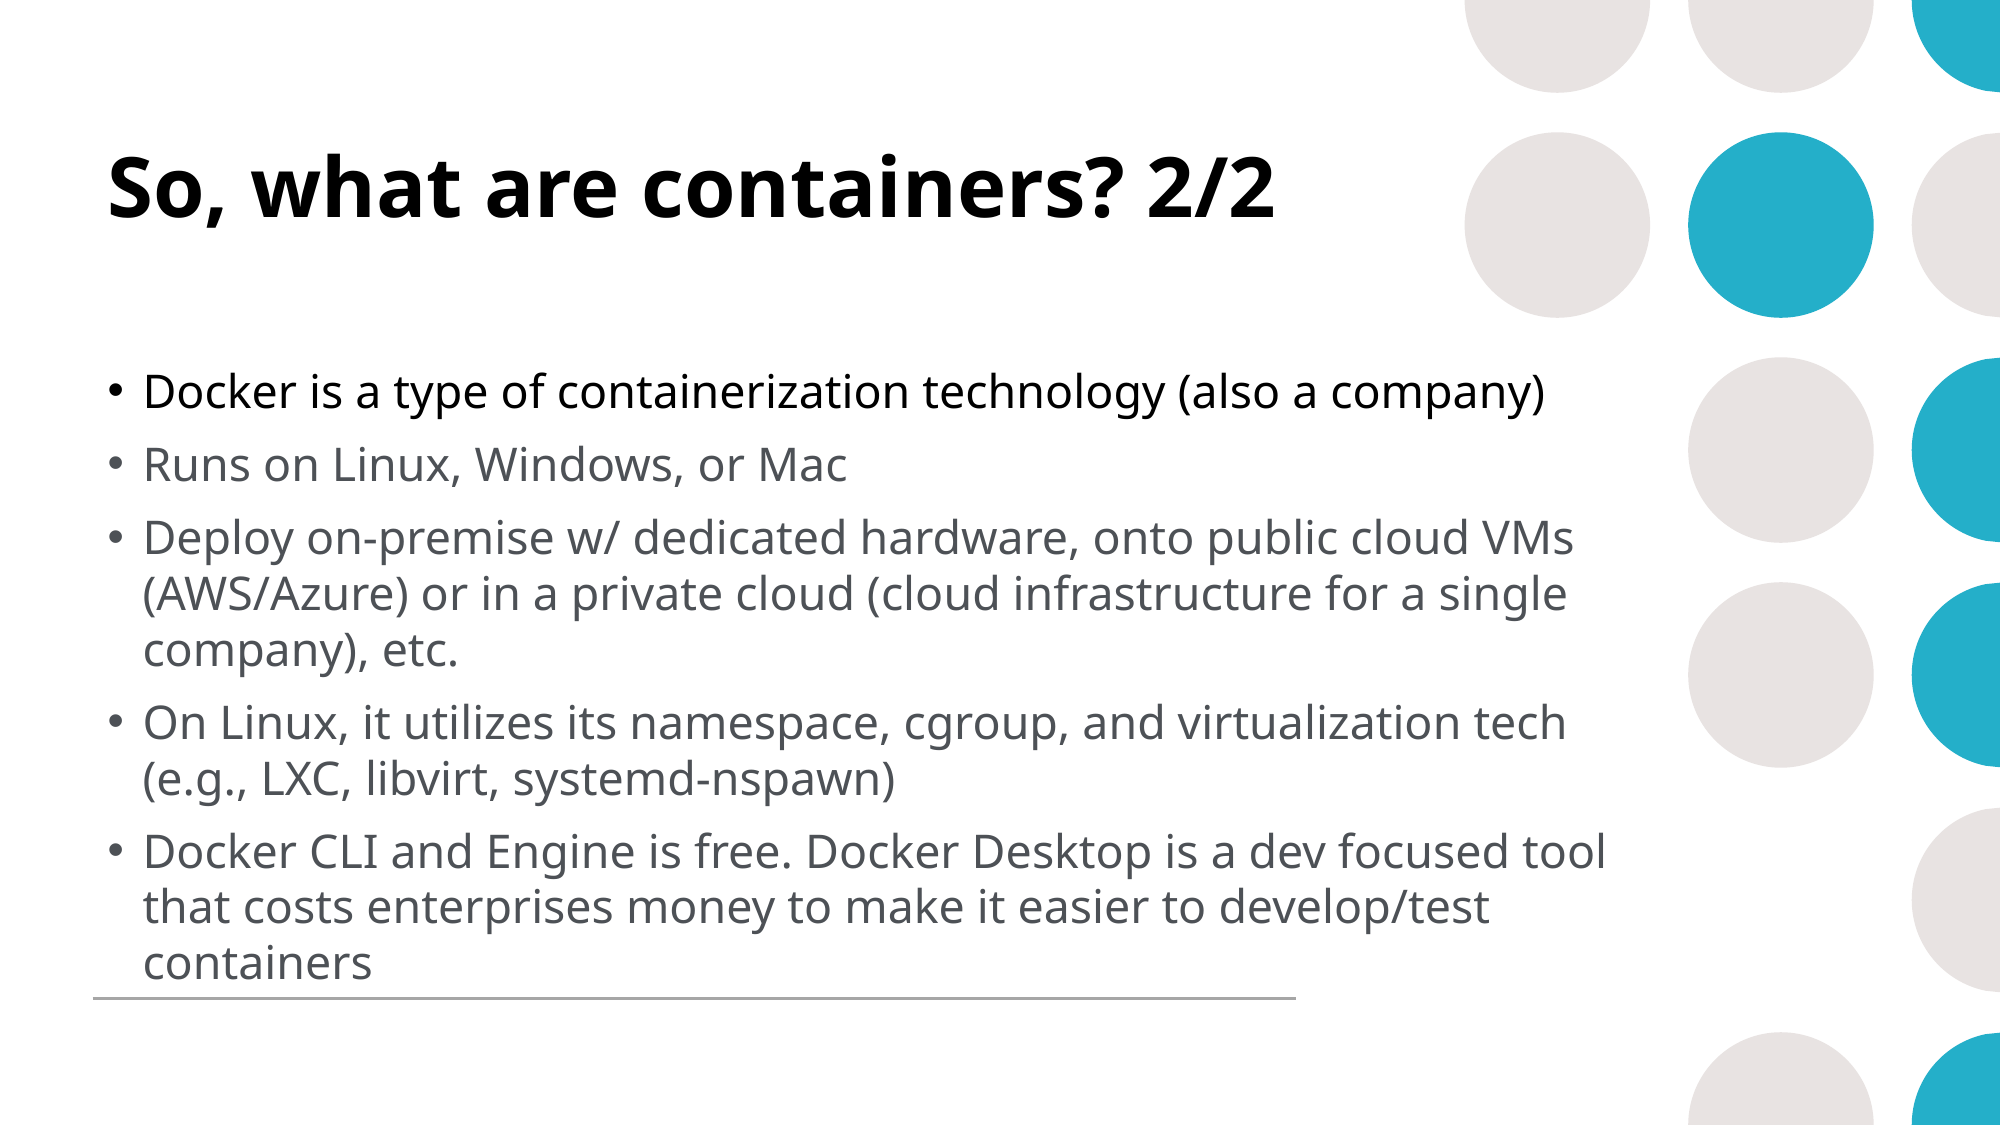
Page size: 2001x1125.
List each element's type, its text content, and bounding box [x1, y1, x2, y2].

title So, what are containers? 2/2 [92, 126, 1297, 335]
list Docker is a type of containerization technology (also a company) Runs on Linux, Windows, or Mac Deploy on-premise w/ dedicated hardware, onto public cloud VMs (AWS/Azure) or in a private cloud (cloud infrastructure for a single company), etc. On Linux, it utilizes its namespace, cgroup, and virtualization tech (e.g., LXC, libvirt, systemd-nspawn) Docker CLI and Engine is free. Docker Desktop is a dev focused tool that costs enterprises money to make it easier to develop/test containers [92, 354, 1693, 999]
